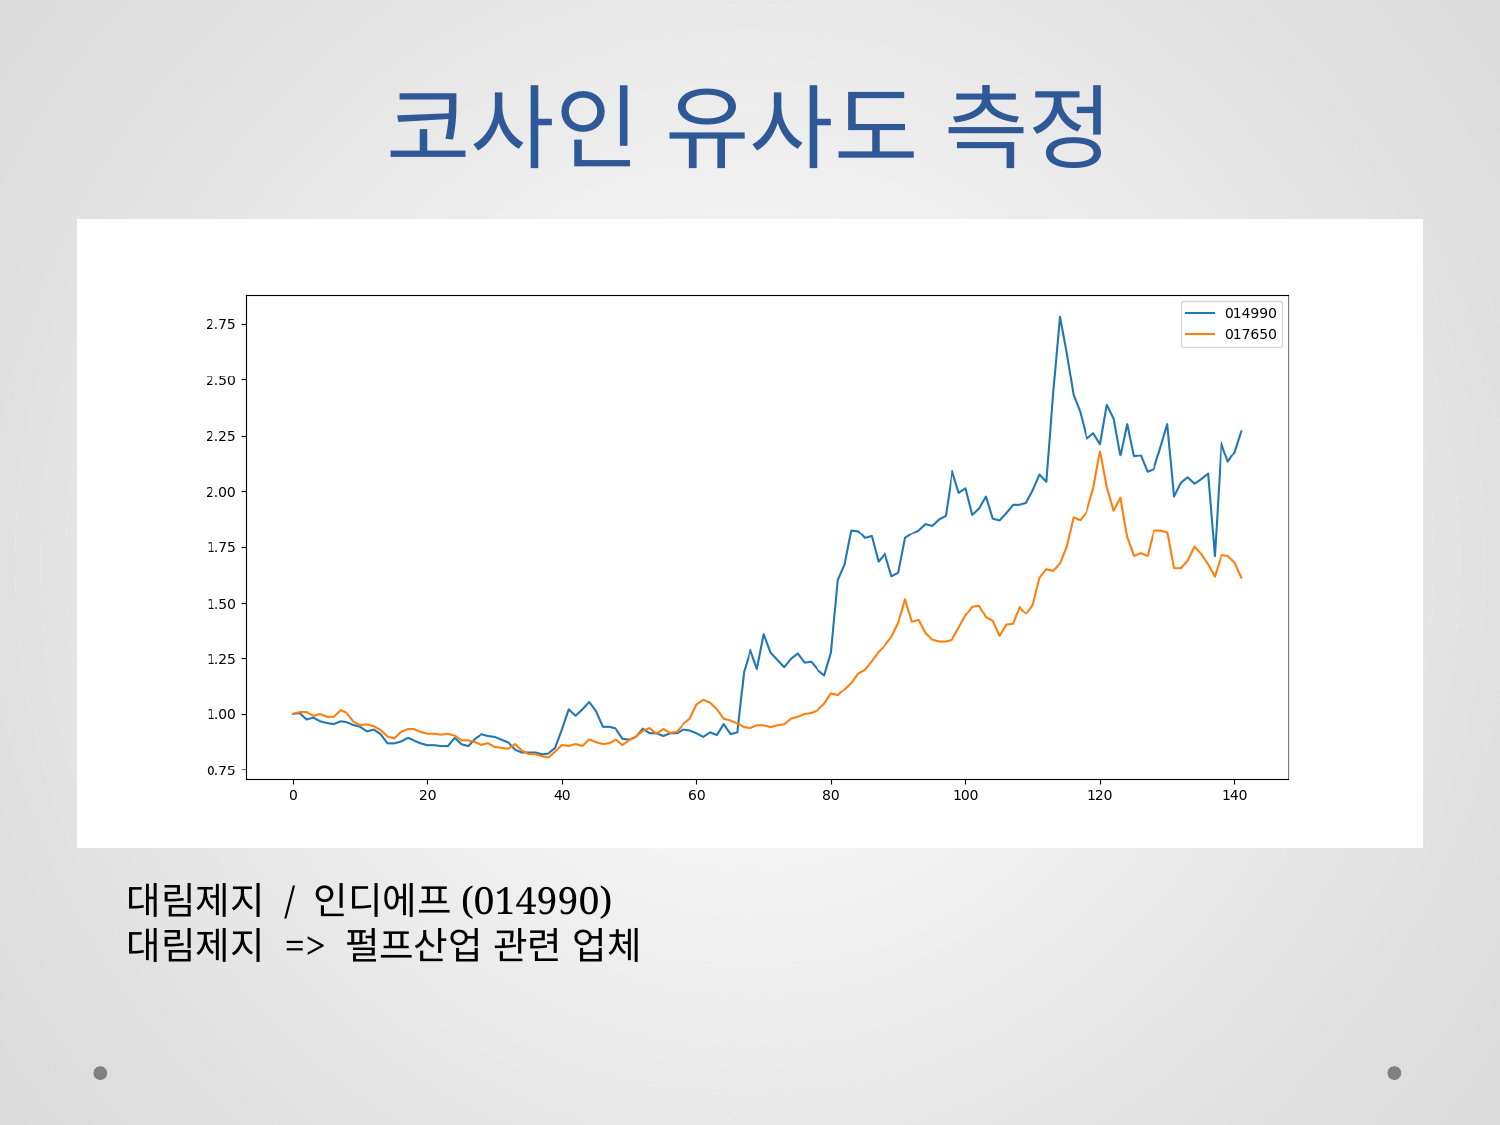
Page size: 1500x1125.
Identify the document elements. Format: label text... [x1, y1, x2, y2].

title 코사인 유사도 측정 [75, 0, 1425, 188]
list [76, 219, 1424, 848]
text_box 대림제지 / 인디에프(014990) 대림제지 => 펄프산업 관련 업체 [112, 869, 1376, 975]
